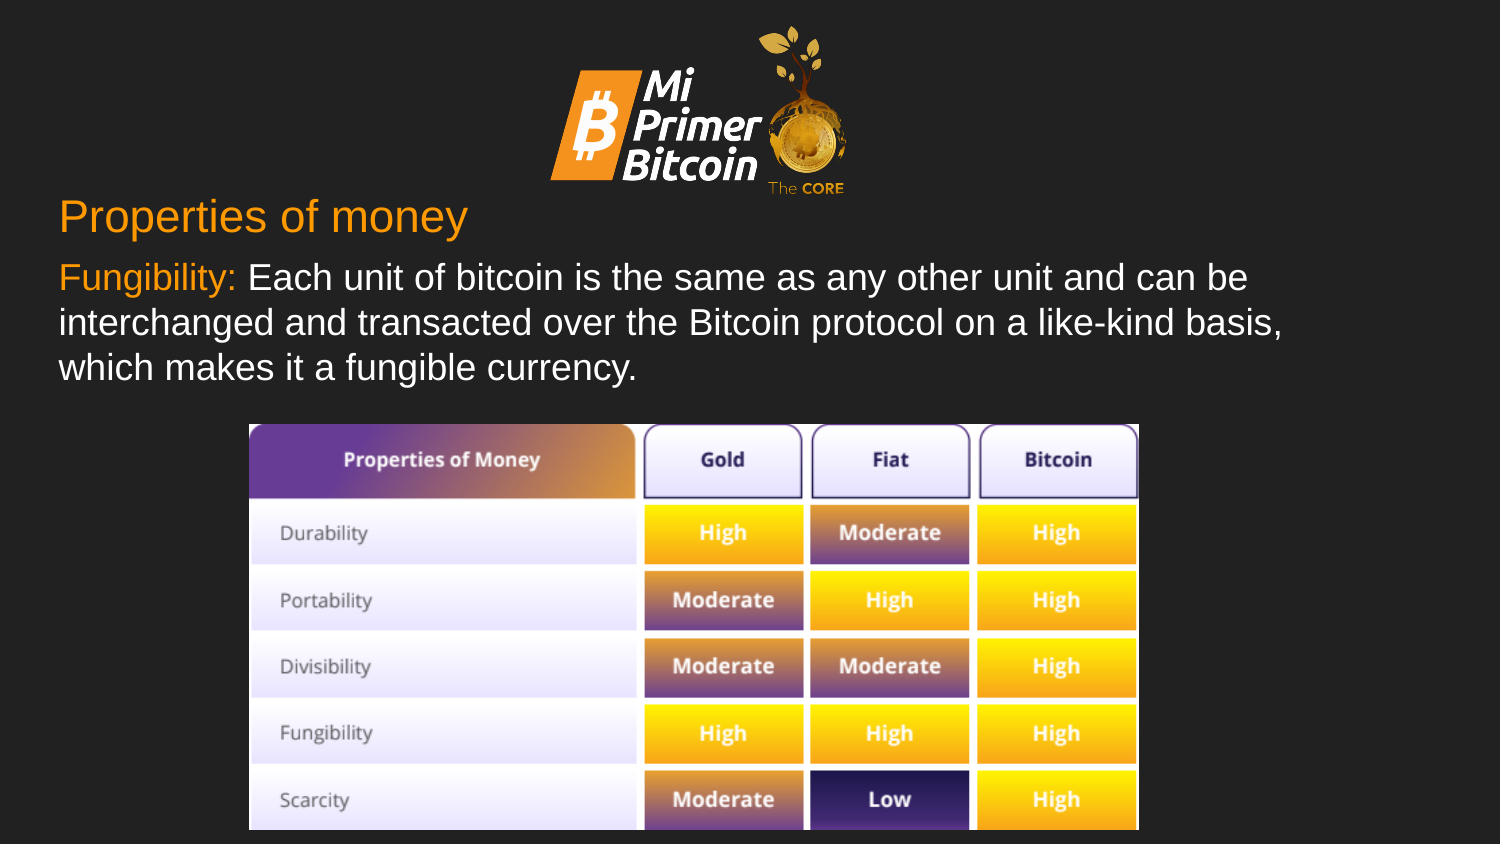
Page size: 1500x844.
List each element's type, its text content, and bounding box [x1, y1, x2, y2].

picture [549, 19, 897, 210]
text_box Fungibility: Each unit of bitcoin is the same as any other unit and can be interchanged and transacted over the Bitcoin protocol on a like-kind basis, which makes it a fungible currency. [43, 237, 1399, 403]
text_box Properties of money [43, 171, 536, 237]
picture [248, 424, 1140, 830]
